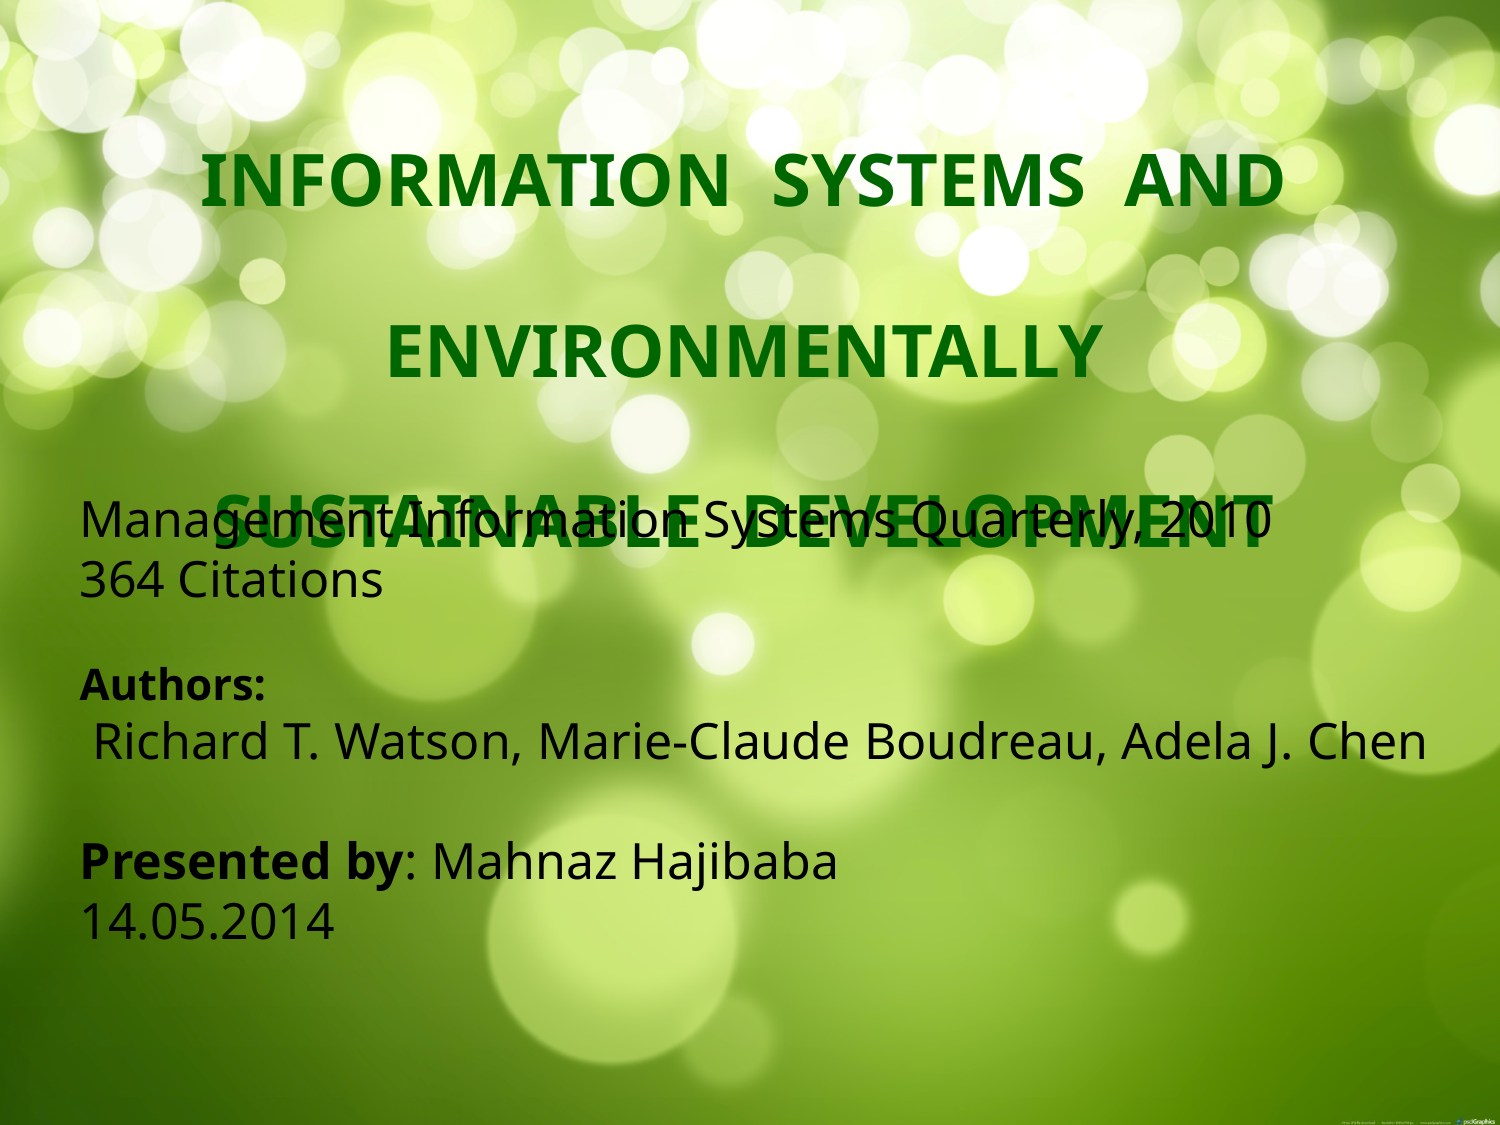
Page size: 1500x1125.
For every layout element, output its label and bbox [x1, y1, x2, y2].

list [0, 0, 1500, 1125]
